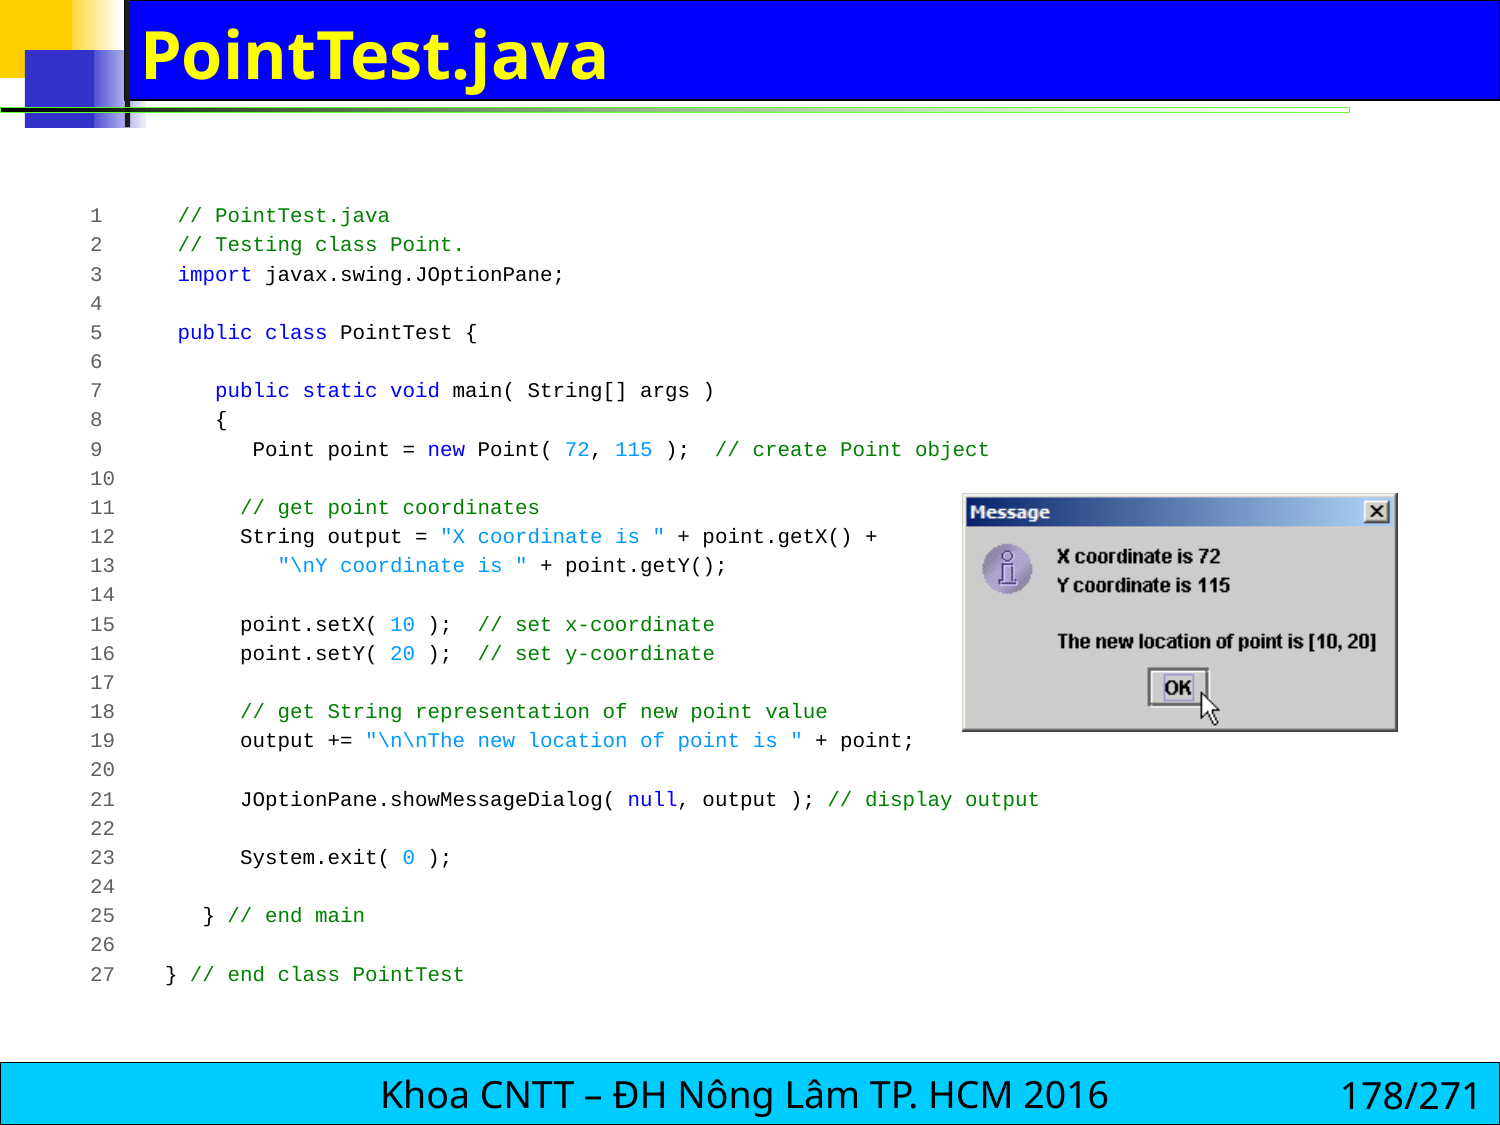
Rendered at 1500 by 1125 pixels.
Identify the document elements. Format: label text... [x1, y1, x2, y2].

picture [962, 492, 1399, 732]
title PointTest.java [124, 12, 1467, 101]
list 1 // PointTest.java 2 // Testing class Point. 3 import javax.swing.JOptionPane; 4 5 public class PointTest { 6 7 public static void main( String[] args ) 8 { 9 Point point = new Point( 72, 115 ); // create Point object 10 11 // get point coordinates 12 String output = "X coordinate is " + point.getX() + 13 "\nY coordinate is " + point.getY(); 14 15 point.setX( 10 ); // set x-coordinate 16 point.setY( 20 ); // set y-coordinate 17 18 // get String representation of new point value 19 output += "\n\nThe new location of point is " + point; 20 21 JOptionPane.showMessageDialog( null, output ); // display output 22 23 System.exit( 0 ); 24 25 } // end main 26 27 } // end class PointTest [74, 194, 1426, 1020]
